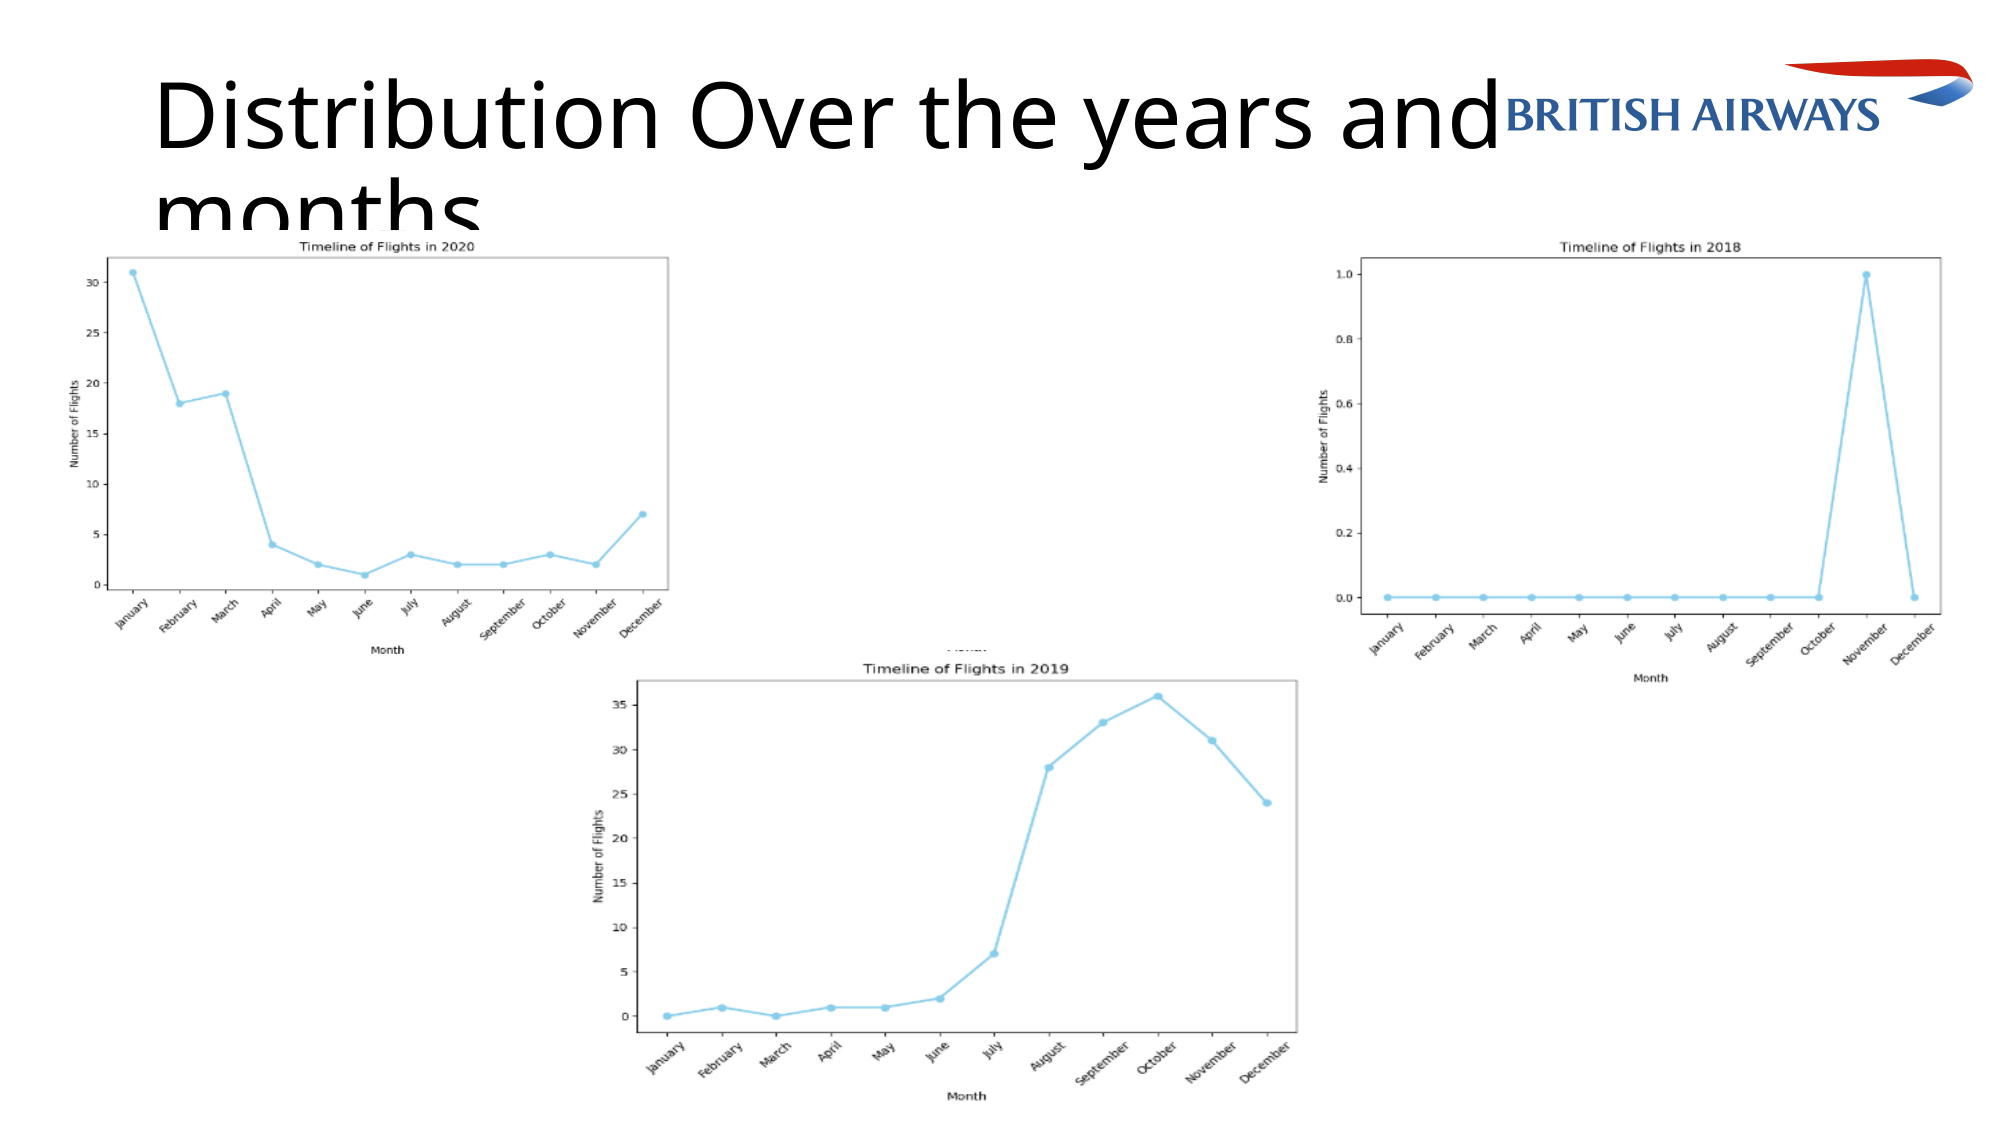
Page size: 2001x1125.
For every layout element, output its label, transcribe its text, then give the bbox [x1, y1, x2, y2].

picture [1304, 0, 2000, 692]
picture [52, 230, 675, 658]
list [572, 650, 1305, 1112]
title Distribution Over the years and months [137, 59, 1437, 278]
